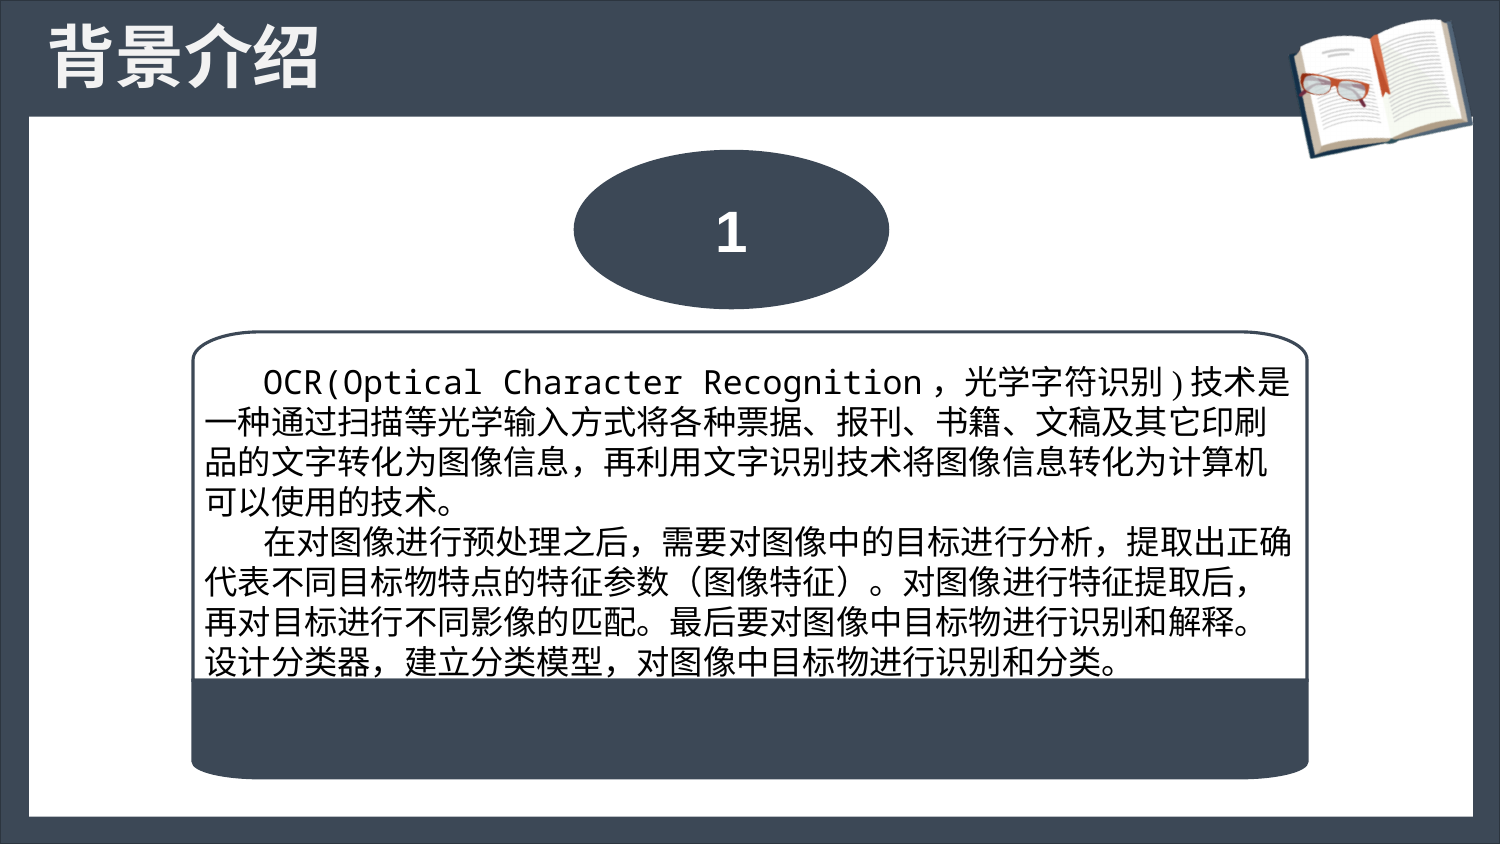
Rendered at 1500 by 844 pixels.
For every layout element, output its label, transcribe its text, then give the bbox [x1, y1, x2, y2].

picture [1259, 0, 1500, 204]
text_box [193, 149, 1307, 778]
title 背景介绍 [31, 4, 1326, 117]
